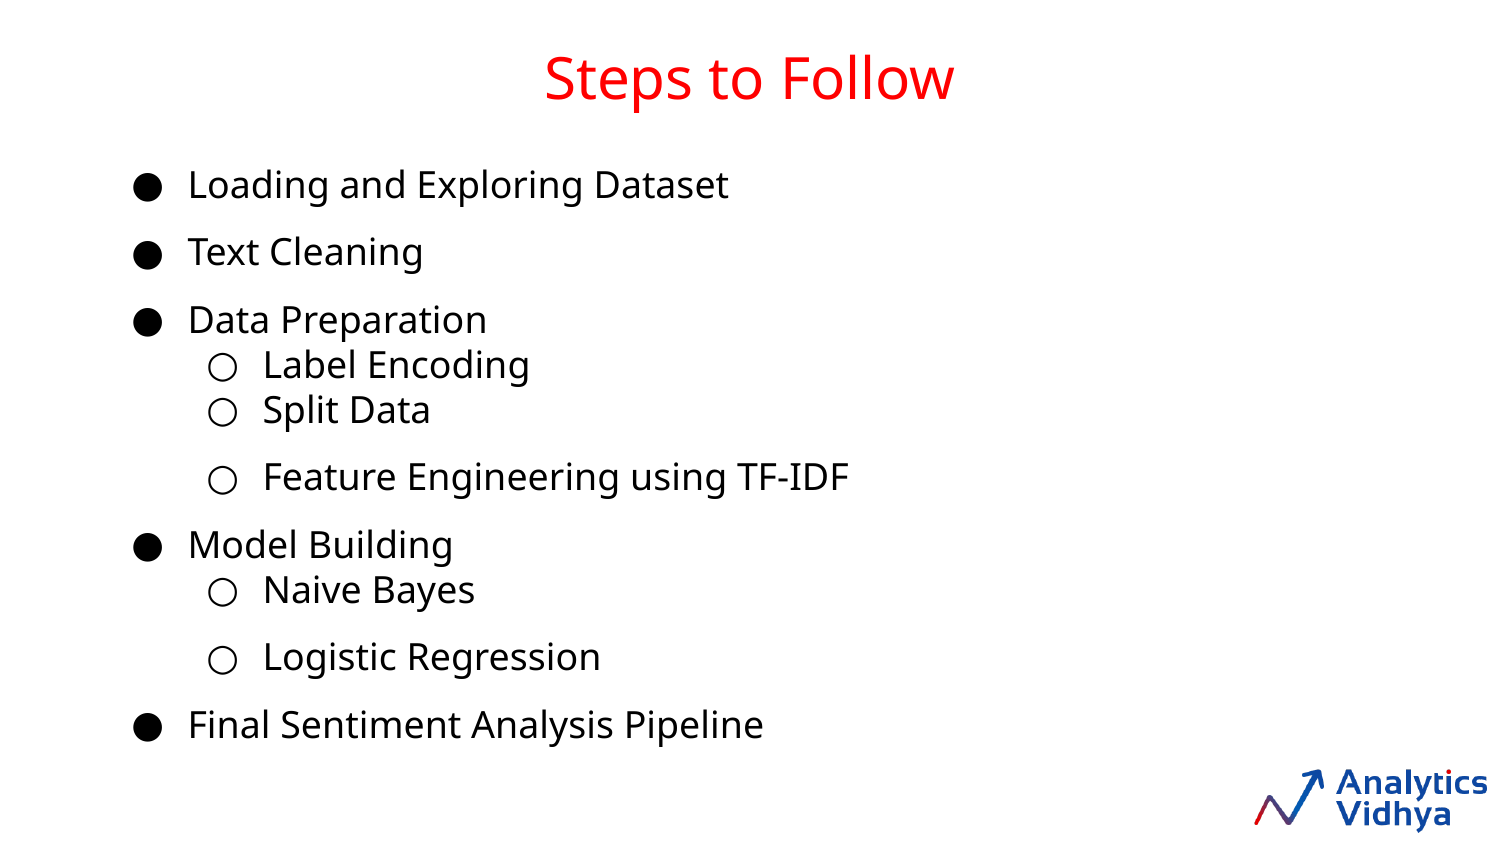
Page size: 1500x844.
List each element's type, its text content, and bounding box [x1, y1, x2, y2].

text_box Steps to Follow [0, 35, 1500, 124]
picture [1233, 757, 1500, 844]
text_box Loading and Exploring Dataset Text Cleaning Data Preparation Label Encoding Split Data Feature Engineering using TF-IDF Model Building Naive Bayes Logistic Regression Final Sentiment Analysis Pipeline [97, 123, 1403, 740]
